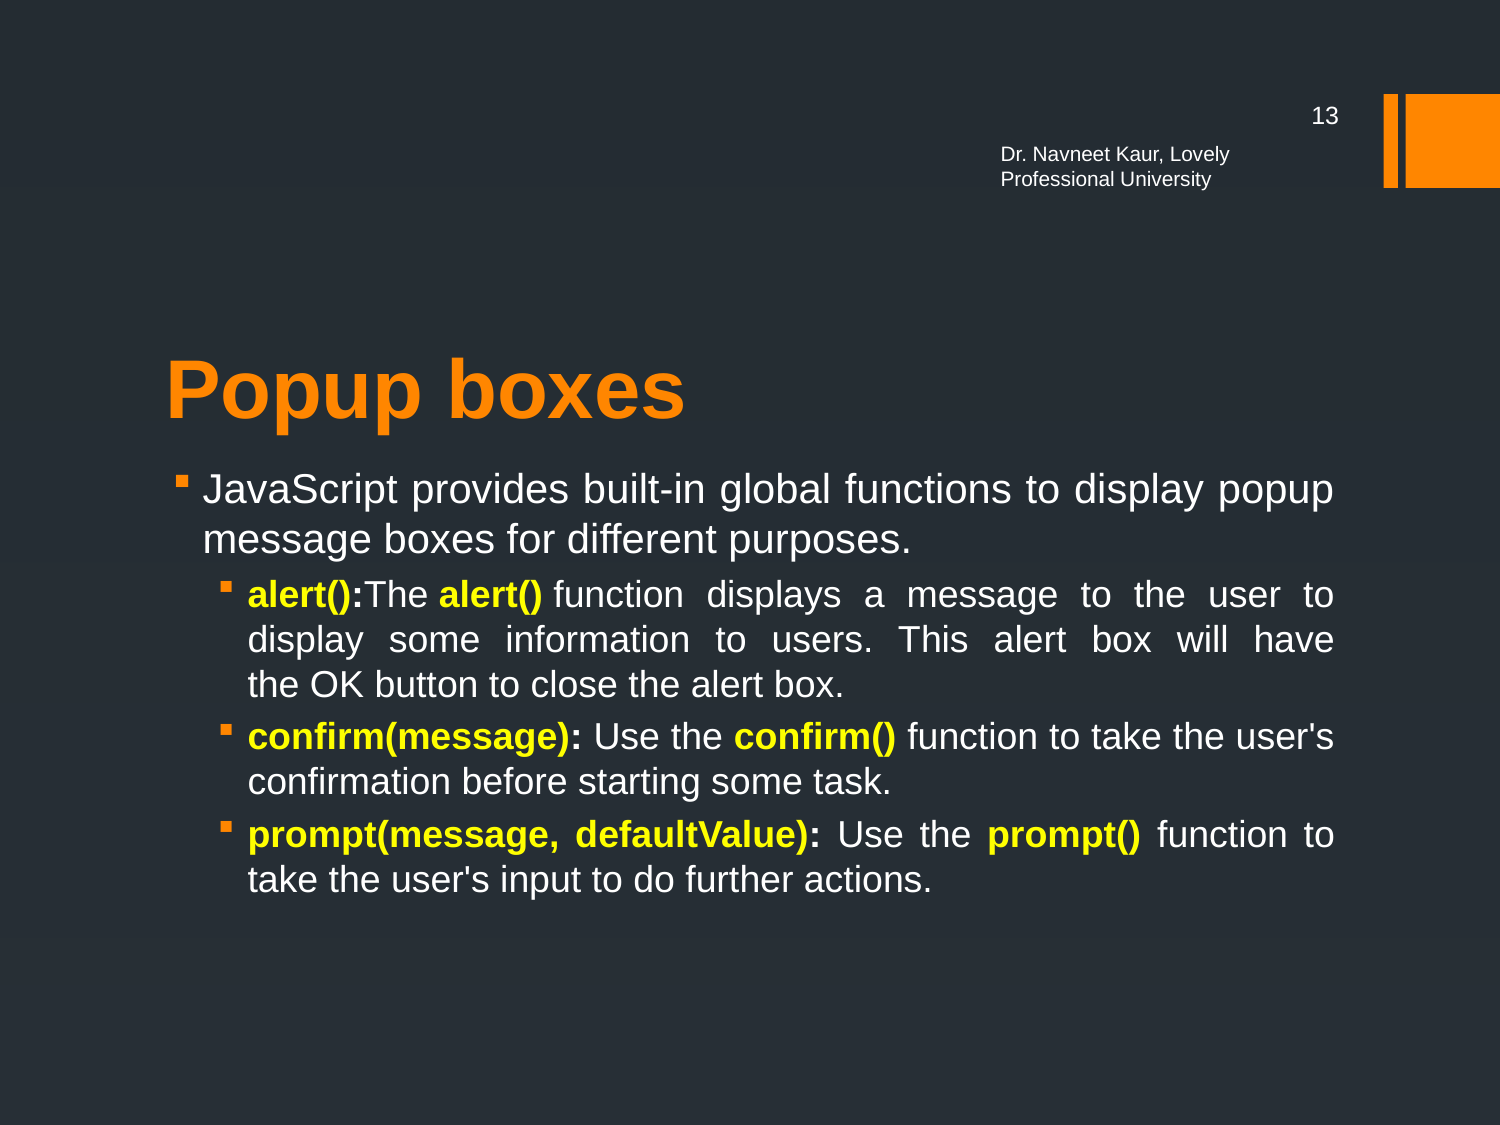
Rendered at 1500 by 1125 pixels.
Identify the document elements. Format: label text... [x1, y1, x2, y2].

footer Dr. Navneet Kaur, Lovely Professional University [985, 140, 1355, 190]
slide_number 13 [1199, 90, 1355, 140]
title Popup boxes [150, 253, 1350, 443]
list JavaScript provides built-in global functions to display popup message boxes for different purposes. alert():The alert() function displays a message to the user to display some information to users. This alert box will have the OK button to close the alert box. confirm(message): Use the confirm() function to take the user's confirmation before starting some task. prompt(message, defaultValue): Use the prompt() function to take the user's input to do further actions. [150, 454, 1350, 1035]
